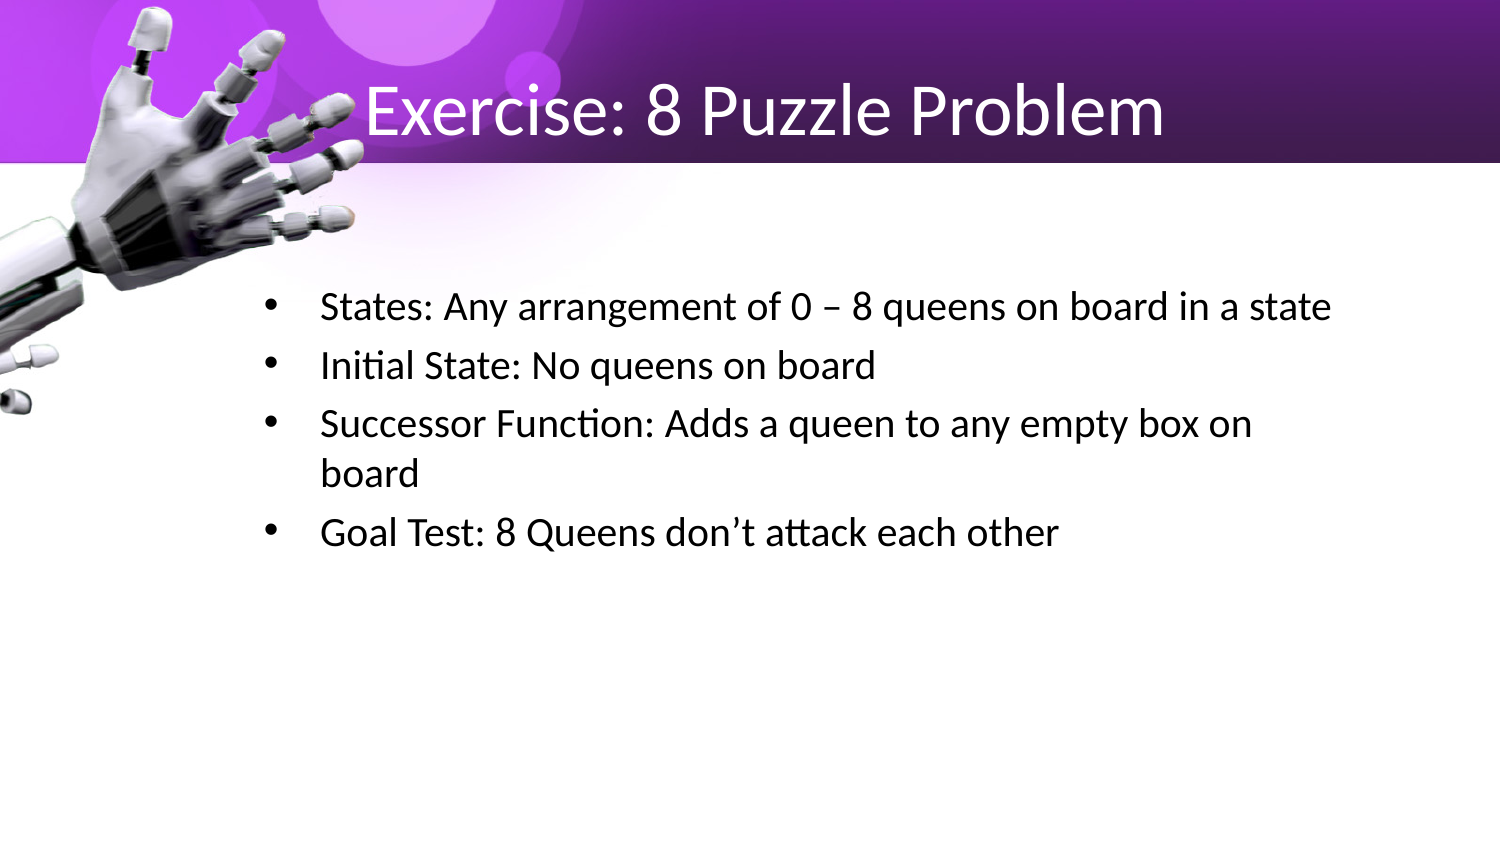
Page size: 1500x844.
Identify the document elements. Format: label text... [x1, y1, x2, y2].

list States: Any arrangement of 0 – 8 queens on board in a state Initial State: No queens on board Successor Function: Adds a queen to any empty box on board Goal Test: 8 Queens don’t attack each other [248, 271, 1377, 798]
picture [0, 0, 1500, 844]
title Exercise: 8 Puzzle Problem [349, 46, 1402, 166]
